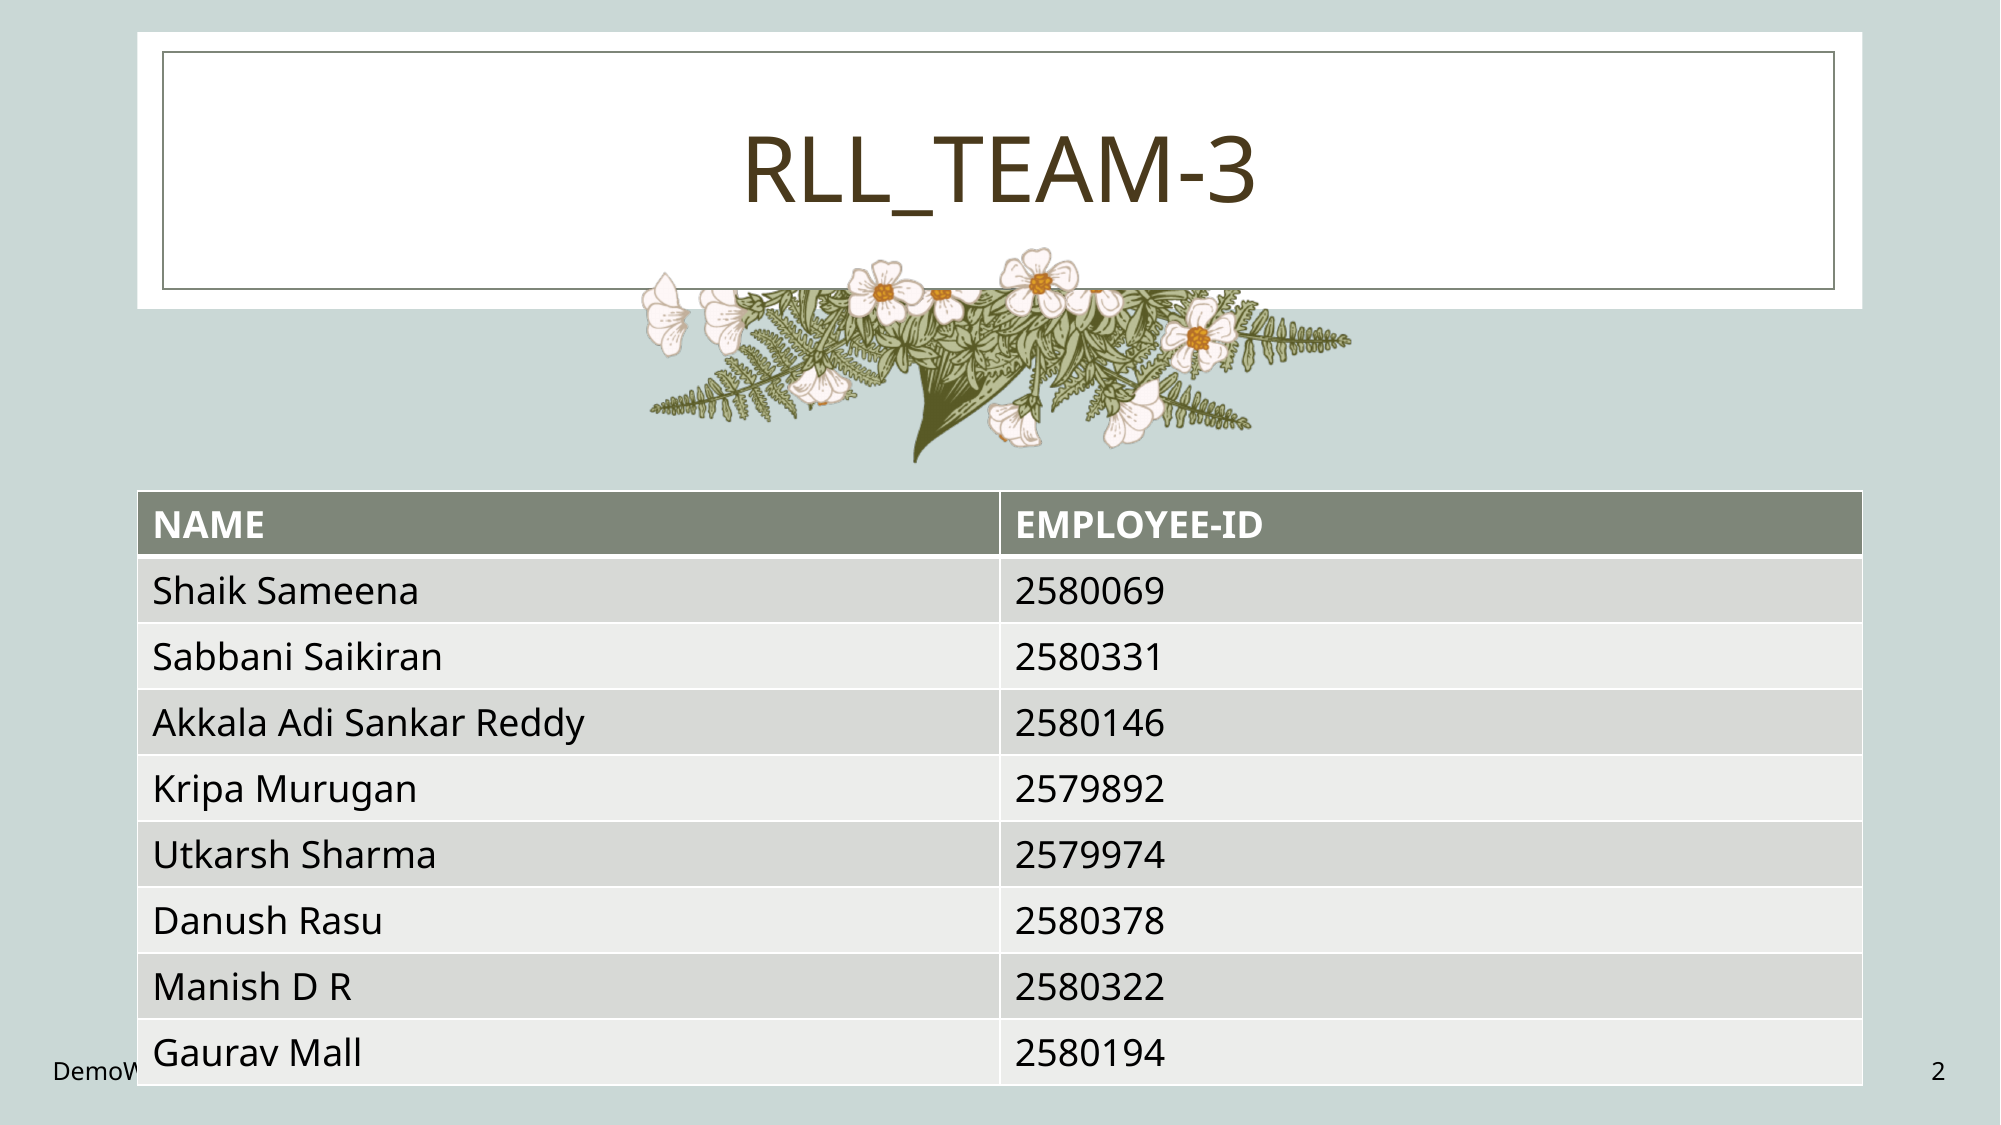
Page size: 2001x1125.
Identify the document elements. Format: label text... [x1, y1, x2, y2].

footer DemoWebShop-RLL-Team3 [37, 1042, 713, 1103]
table_cell 2580378 [1001, 888, 1862, 952]
table_cell Sabbani Saikiran [138, 624, 999, 688]
table_cell 2580322 [1001, 954, 1862, 1018]
title RLL_TEAM-3 [137, 79, 1863, 266]
table_cell Danush Rasu [138, 888, 999, 952]
table_header EMPLOYEE-ID [1001, 492, 1862, 554]
table_cell Utkarsh Sharma [138, 822, 999, 886]
slide_number 2 [1510, 1042, 1961, 1103]
table_cell Gaurav Mall [138, 1020, 999, 1084]
table_cell Kripa Murugan [138, 756, 999, 820]
table_cell 2579892 [1001, 756, 1862, 820]
table_cell 2580069 [1001, 559, 1862, 622]
table_cell Shaik Sameena [138, 559, 999, 622]
table_header NAME [138, 492, 999, 554]
picture [635, 266, 1361, 478]
table_cell 2580146 [1001, 690, 1862, 754]
table_cell Akkala Adi Sankar Reddy [138, 690, 999, 754]
table_cell 2580194 [1001, 1020, 1862, 1084]
table_cell Manish D R [138, 954, 999, 1018]
table_cell 2580331 [1001, 624, 1862, 688]
table_cell 2579974 [1001, 822, 1862, 886]
